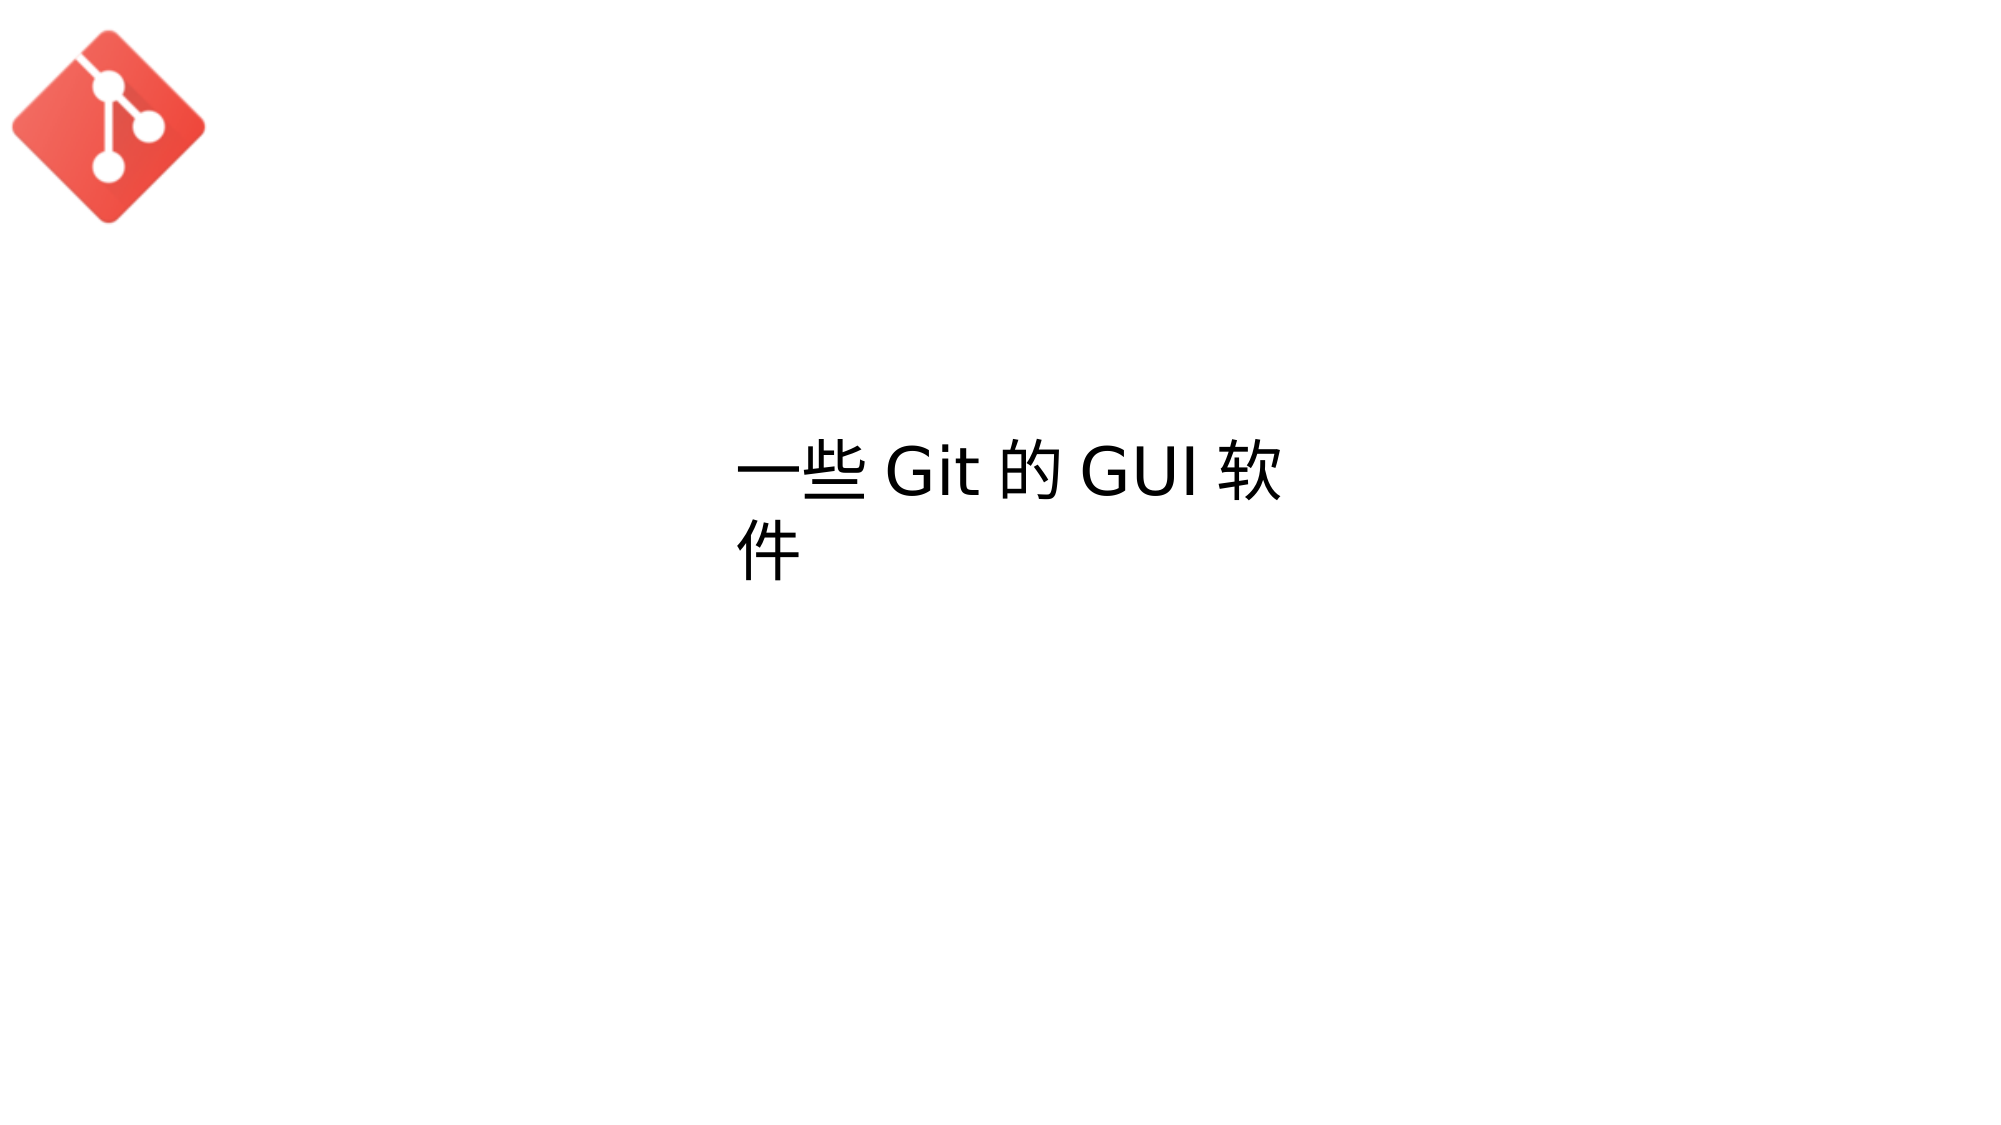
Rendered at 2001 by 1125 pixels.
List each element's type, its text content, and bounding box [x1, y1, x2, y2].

picture [3, 21, 215, 233]
list 一些Git的GUI软件 [720, 420, 1311, 512]
